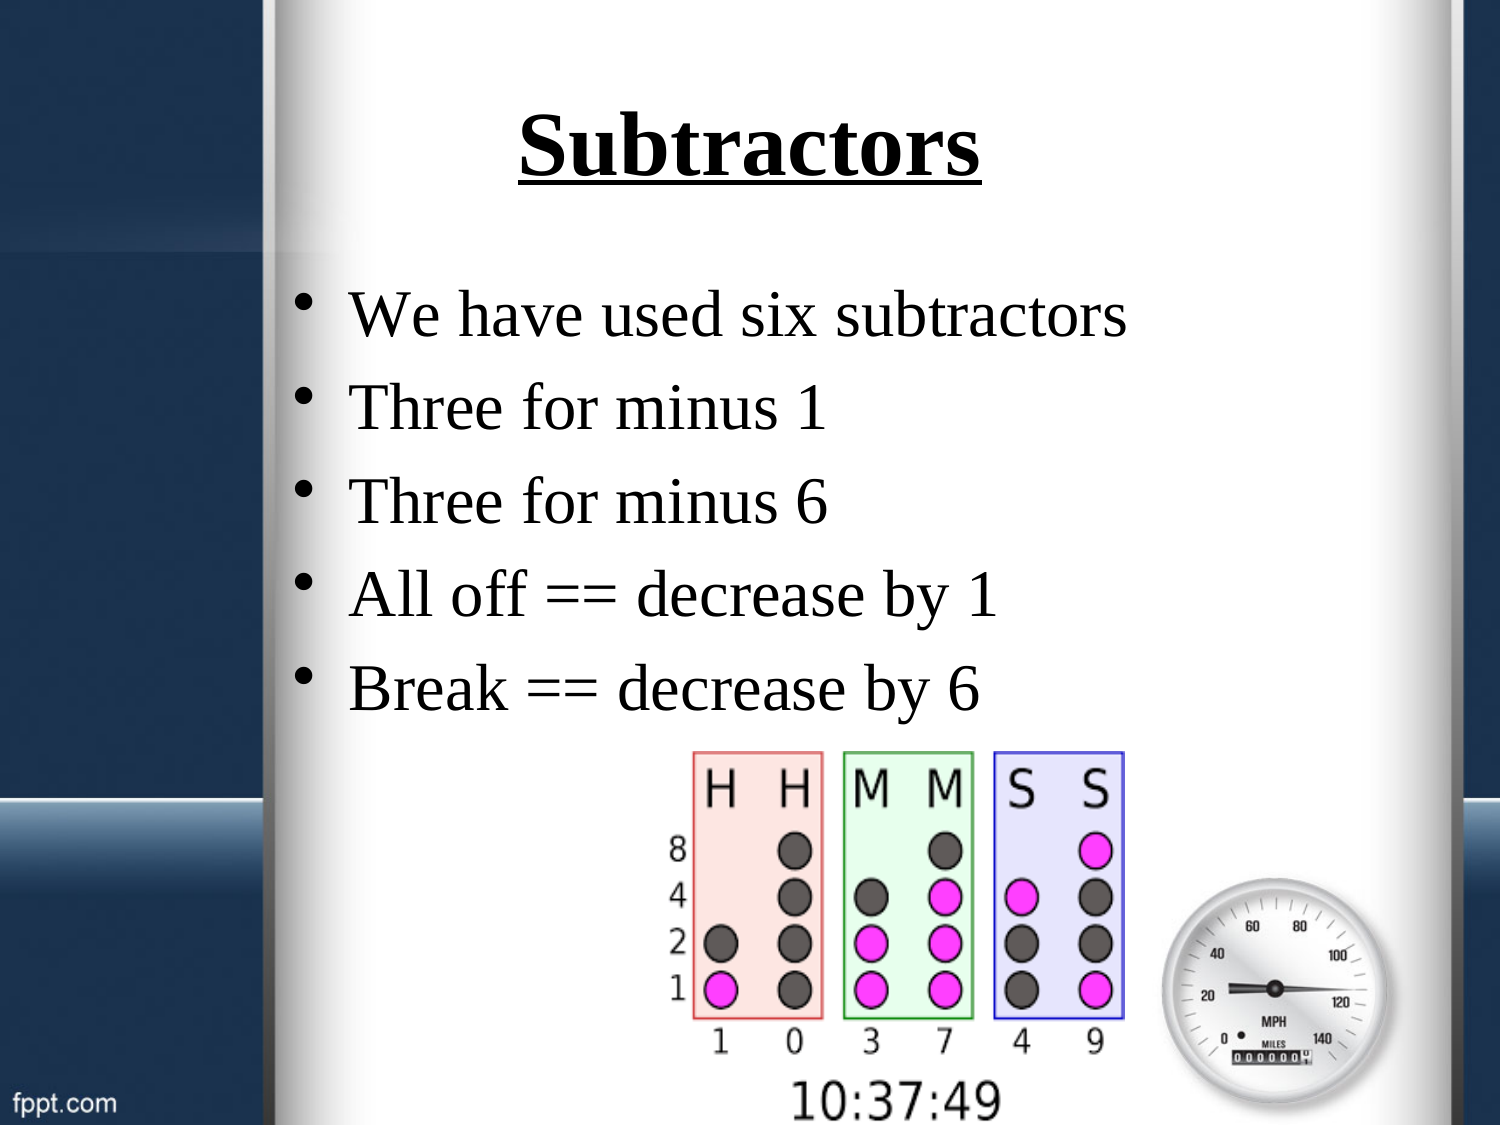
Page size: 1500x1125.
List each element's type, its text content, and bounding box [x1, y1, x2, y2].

picture [0, 0, 1500, 1125]
list We have used six subtractors Three for minus 1 Three for minus 6 All off == decrease by 1 Break == decrease by 6 [277, 262, 1425, 1005]
title Subtractors [75, 45, 1425, 233]
